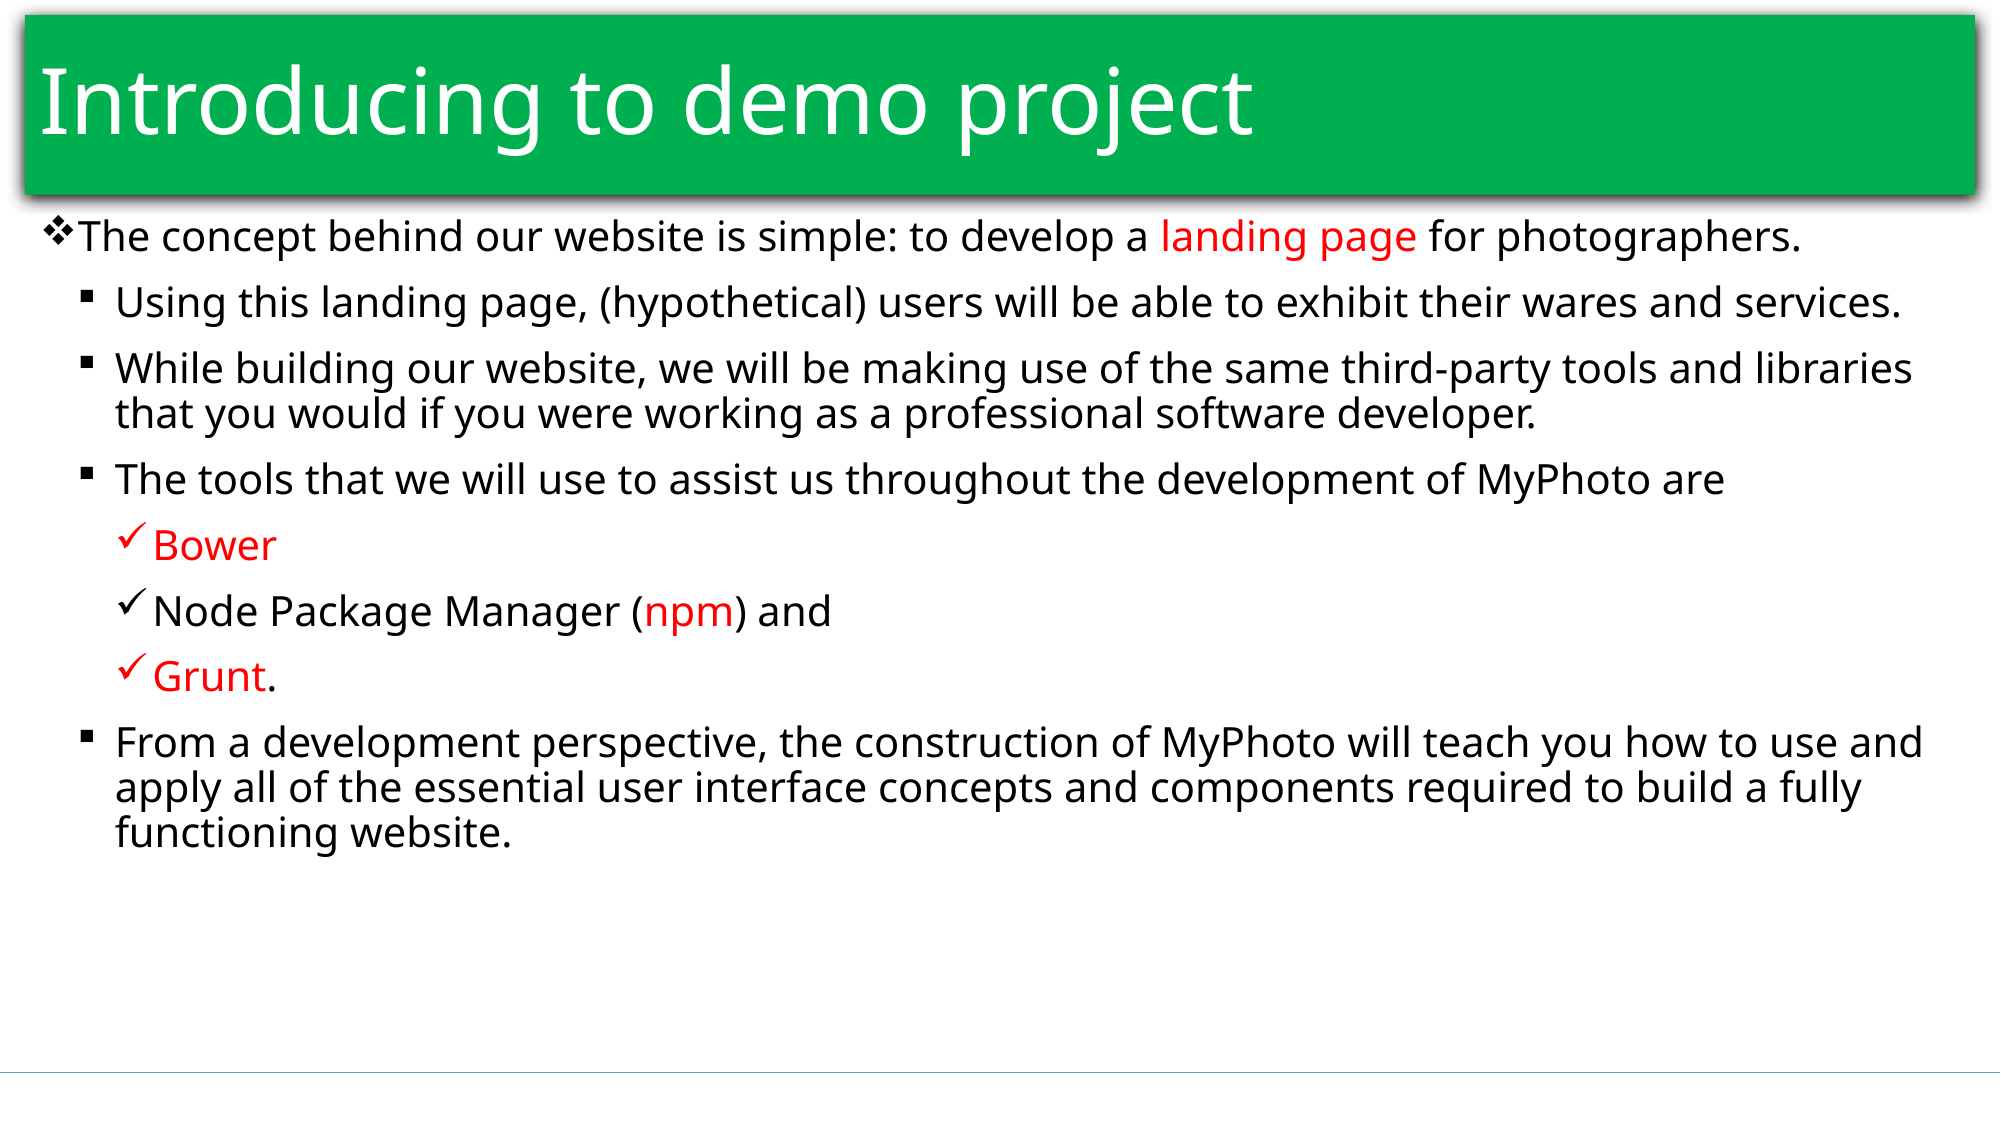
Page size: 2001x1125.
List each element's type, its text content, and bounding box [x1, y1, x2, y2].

title Introducing to demo project [24, 14, 1975, 195]
list The concept behind our website is simple: to develop a landing page for photographers. Using this landing page, (hypothetical) users will be able to exhibit their wares and services. While building our website, we will be making use of the same third-party tools and libraries that you would if you were working as a professional software developer. The tools that we will use to assist us throughout the development of MyPhoto are Bower Node Package Manager (npm) and Grunt. From a development perspective, the construction of MyPhoto will teach you how to use and apply all of the essential user interface concepts and components required to build a fully functioning website. [24, 208, 1975, 1063]
